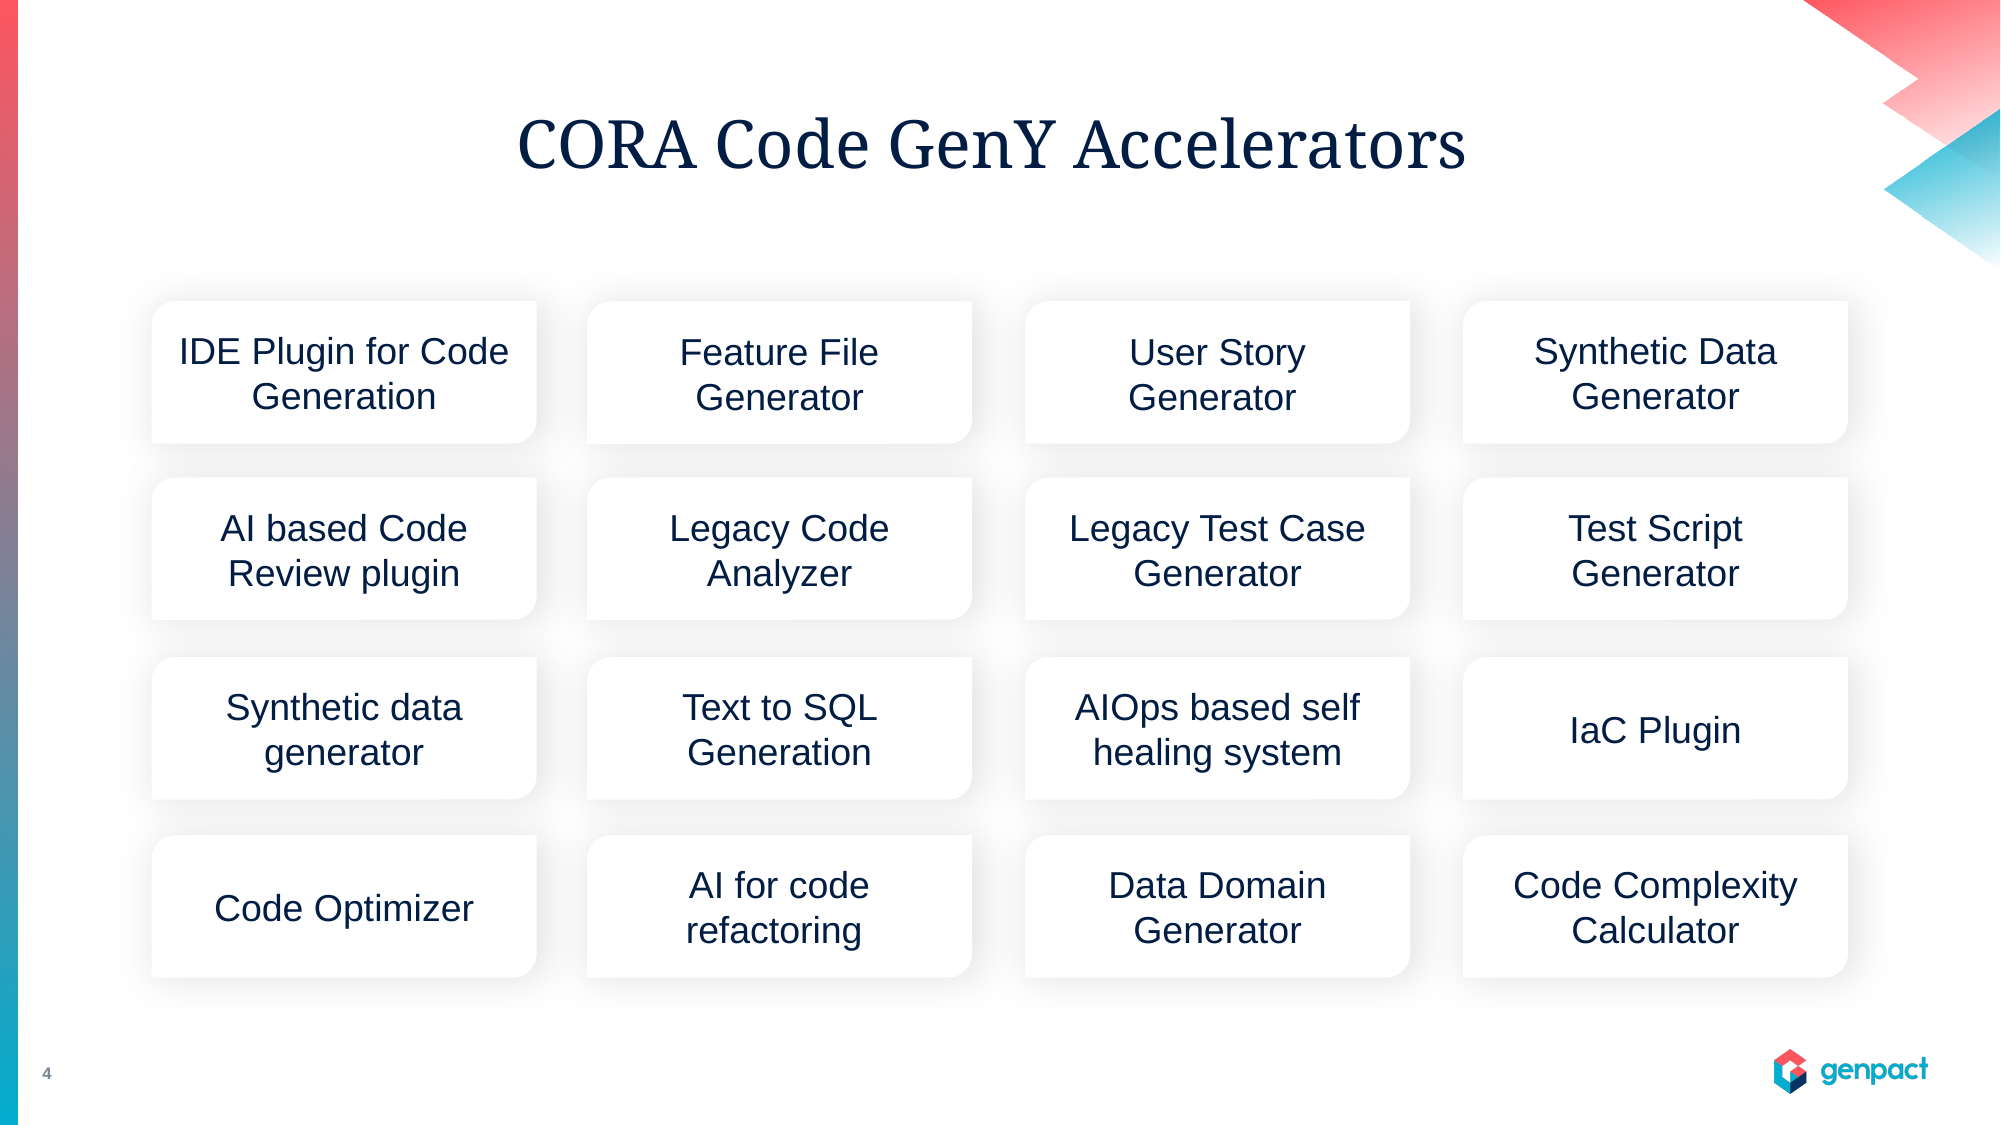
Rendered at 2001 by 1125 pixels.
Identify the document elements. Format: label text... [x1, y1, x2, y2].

text_box Feature File Generator [586, 300, 974, 445]
text_box Legacy Code Analyzer [586, 476, 974, 621]
text_box AIOps based self healing system [1024, 656, 1412, 801]
text_box Code Complexity Calculator [1462, 834, 1850, 979]
text_box IaC Plugin [1462, 656, 1850, 801]
text_box AI for code refactoring [586, 834, 974, 979]
text_box Text to SQL Generation [586, 656, 974, 801]
text_box Code Optimizer [150, 834, 538, 979]
text_box IDE Plugin for Code Generation [150, 300, 538, 445]
title CORA Code GenY Accelerators [72, 94, 1927, 201]
picture [1774, 1049, 1928, 1094]
text_box Data Domain Generator [1024, 834, 1412, 979]
text_box Synthetic Data Generator [1462, 300, 1850, 445]
text_box AI based Code Review plugin [150, 476, 538, 621]
text_box Synthetic data generator [150, 656, 538, 801]
text_box User Story Generator [1024, 300, 1412, 445]
text_box Legacy Test Case Generator [1024, 476, 1412, 621]
text_box Test Script Generator [1462, 476, 1850, 621]
